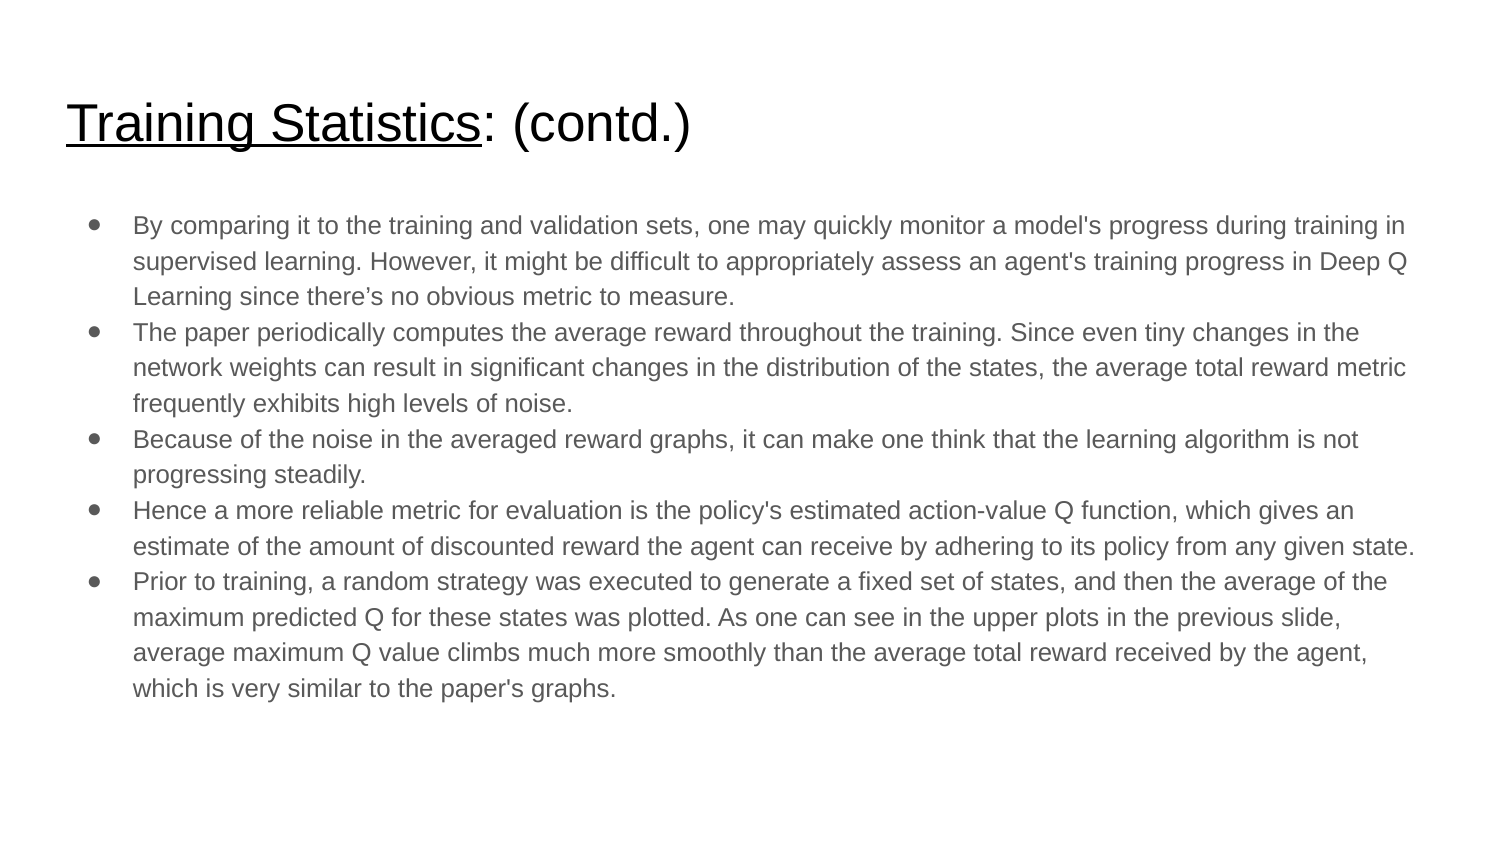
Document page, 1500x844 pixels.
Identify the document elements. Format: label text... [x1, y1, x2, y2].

list By comparing it to the training and validation sets, one may quickly monitor a model's progress during training in supervised learning. However, it might be difficult to appropriately assess an agent's training progress in Deep Q Learning since there’s no obvious metric to measure. The paper periodically computes the average reward throughout the training. Since even tiny changes in the network weights can result in significant changes in the distribution of the states, the average total reward metric frequently exhibits high levels of noise. Because of the noise in the averaged reward graphs, it can make one think that the learning algorithm is not progressing steadily. Hence a more reliable metric for evaluation is the policy's estimated action-value Q function, which gives an estimate of the amount of discounted reward the agent can receive by adhering to its policy from any given state. Prior to training, a random strategy was executed to generate a fixed set of states, and then the average of the maximum predicted Q for these states was plotted. As one can see in the upper plots in the previous slide, average maximum Q value climbs much more smoothly than the average total reward received by the agent, which is very similar to the paper's graphs. [51, 189, 1449, 750]
title Training Statistics: (contd.) [51, 72, 1449, 167]
